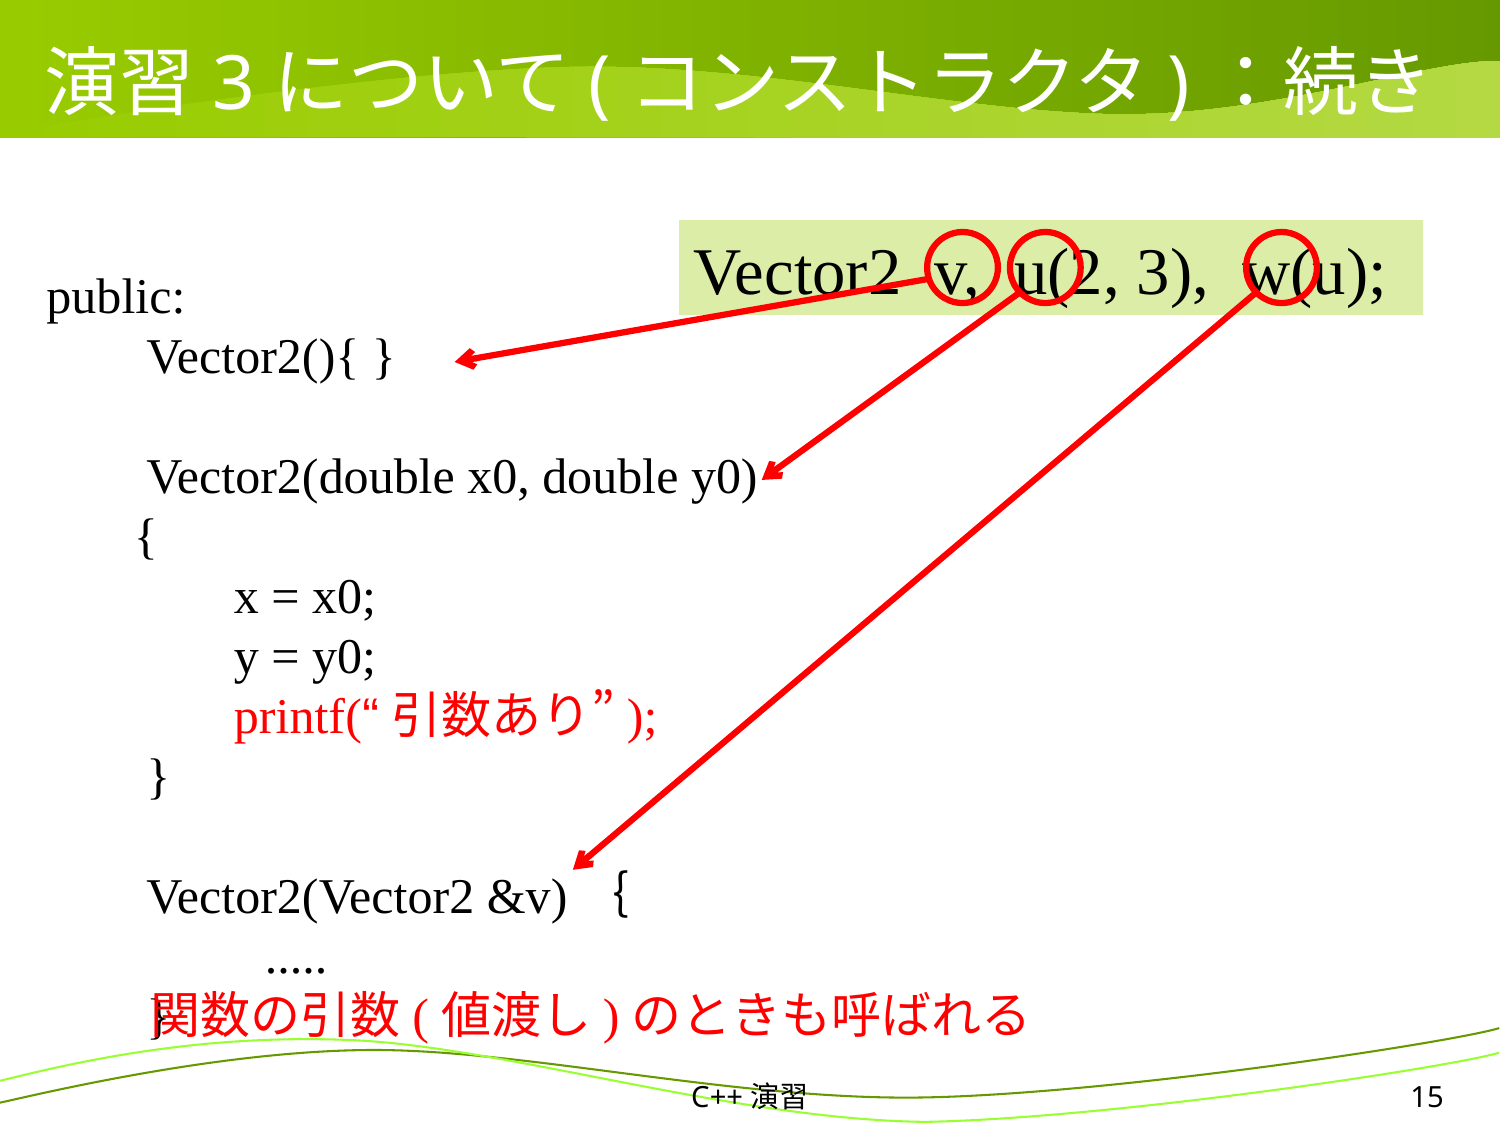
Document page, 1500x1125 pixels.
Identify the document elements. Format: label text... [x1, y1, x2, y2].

text_box public: Vector2(){ } Vector2(double x0, double y0) { x = x0; y = y0; printf(“引数あり”); } Vector2(Vector2 &v)｛ ..... } [31, 255, 774, 1051]
slide_number 15 [1108, 1070, 1459, 1103]
title 演習3について(コンストラクタ)：続き [29, 33, 1471, 126]
text_box Vector2 v, u(2, 3), w(u); [679, 220, 1424, 315]
text_box 関数の引数(値渡し)のときも呼ばれる [135, 976, 1047, 1051]
footer C++演習 [512, 1070, 988, 1103]
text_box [454, 231, 1318, 870]
